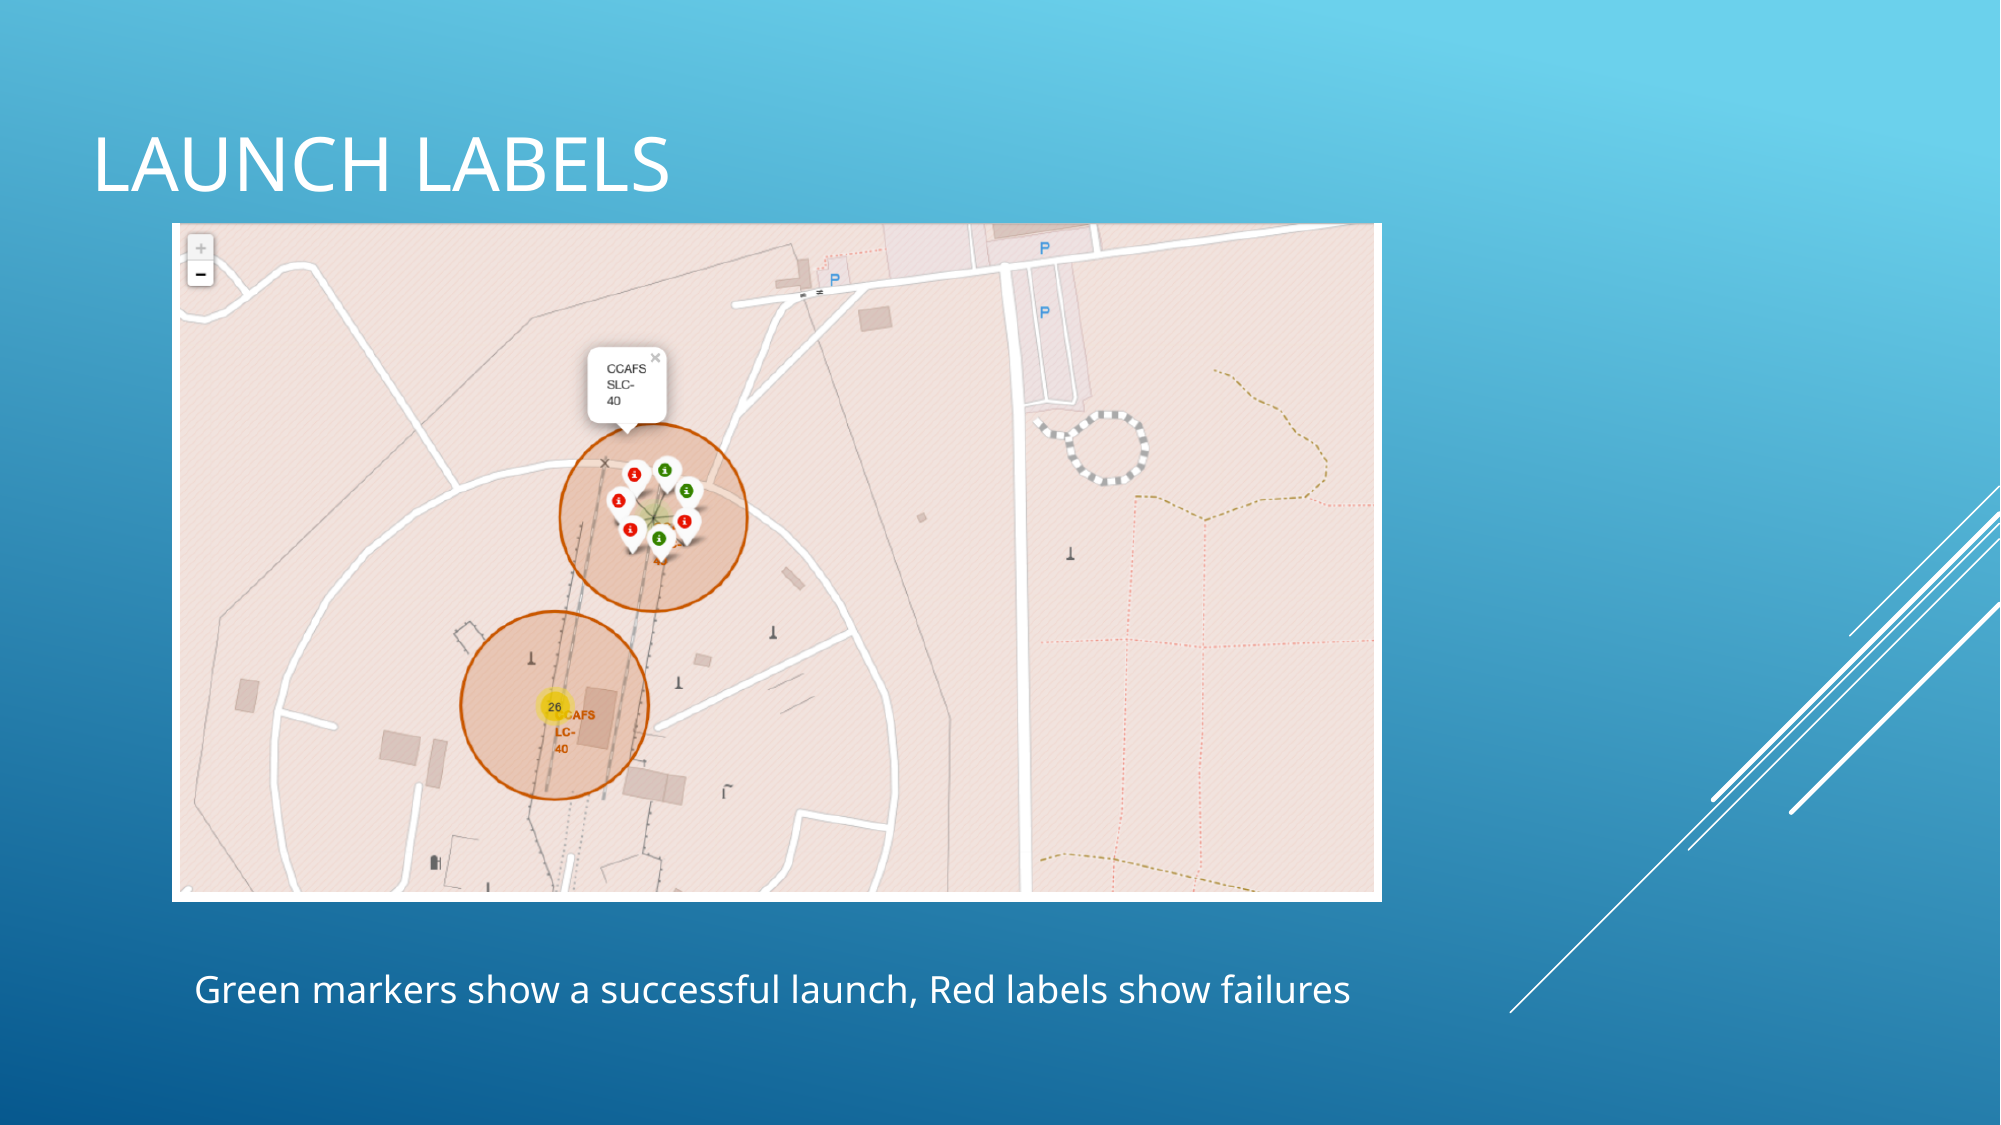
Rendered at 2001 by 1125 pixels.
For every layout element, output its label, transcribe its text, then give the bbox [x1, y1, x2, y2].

picture [171, 223, 1382, 902]
title Launch labels [76, 37, 1477, 285]
text_box Green markers show a successful launch, Red labels show failures [179, 958, 1580, 1019]
